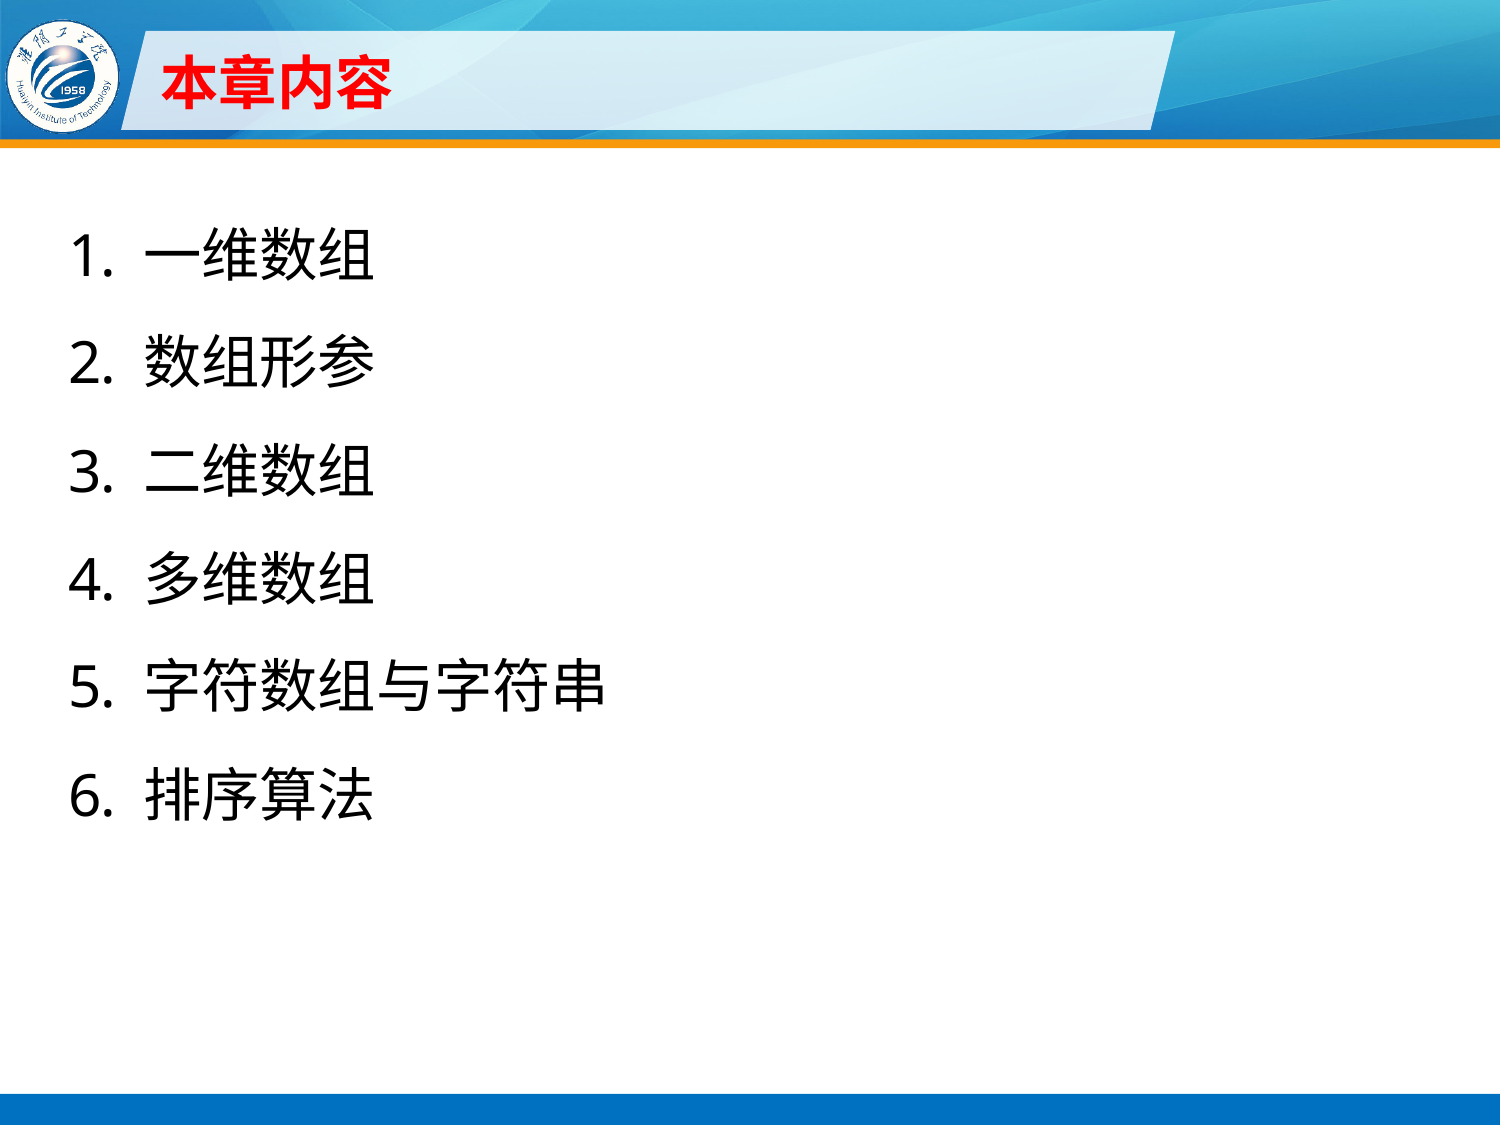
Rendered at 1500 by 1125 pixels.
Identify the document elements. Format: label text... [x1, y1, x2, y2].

list 一维数组 数组形参 二维数组 多维数组 字符数组与字符串 排序算法 [53, 196, 1447, 1069]
picture [0, 0, 1500, 139]
title 本章内容 [145, 39, 1176, 123]
